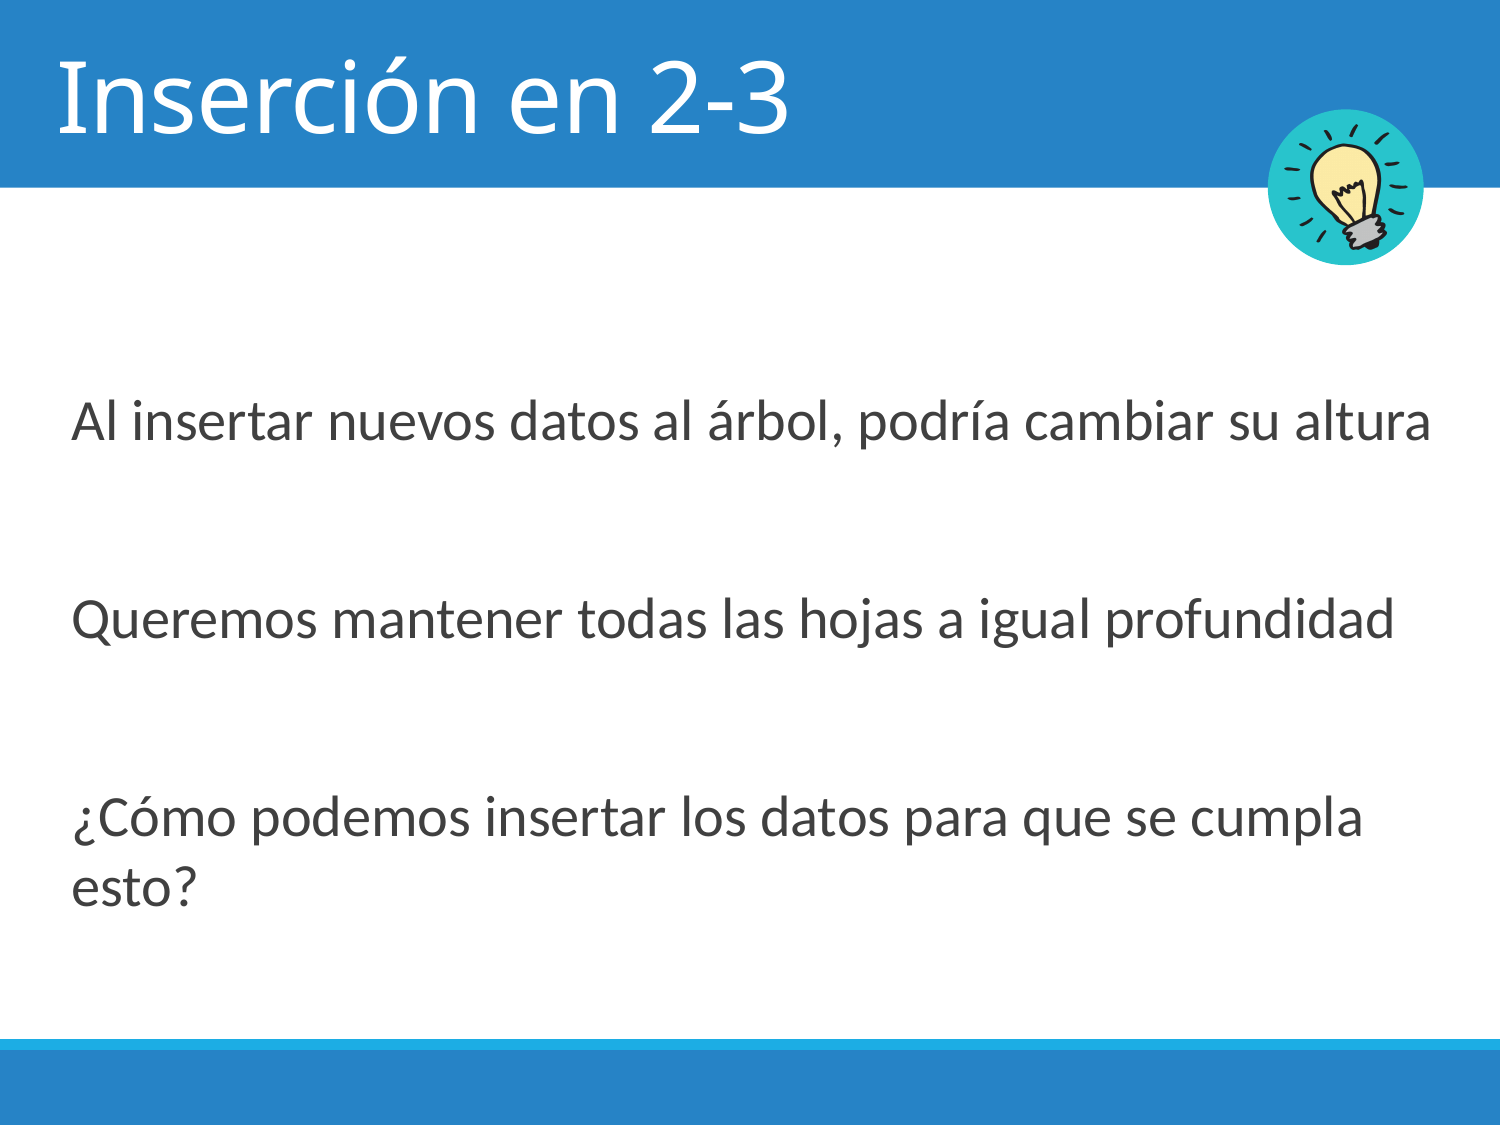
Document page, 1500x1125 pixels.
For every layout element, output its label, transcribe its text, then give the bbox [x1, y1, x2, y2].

picture [1284, 188, 1408, 250]
list Al insertar nuevos datos al árbol, podría cambiar su altura Queremos mantener todas las hojas a igual profundidad ¿Cómo podemos insertar los datos para que se cumpla esto? [41, 299, 1459, 1001]
title Inserción en 2-3 [41, 0, 1459, 188]
